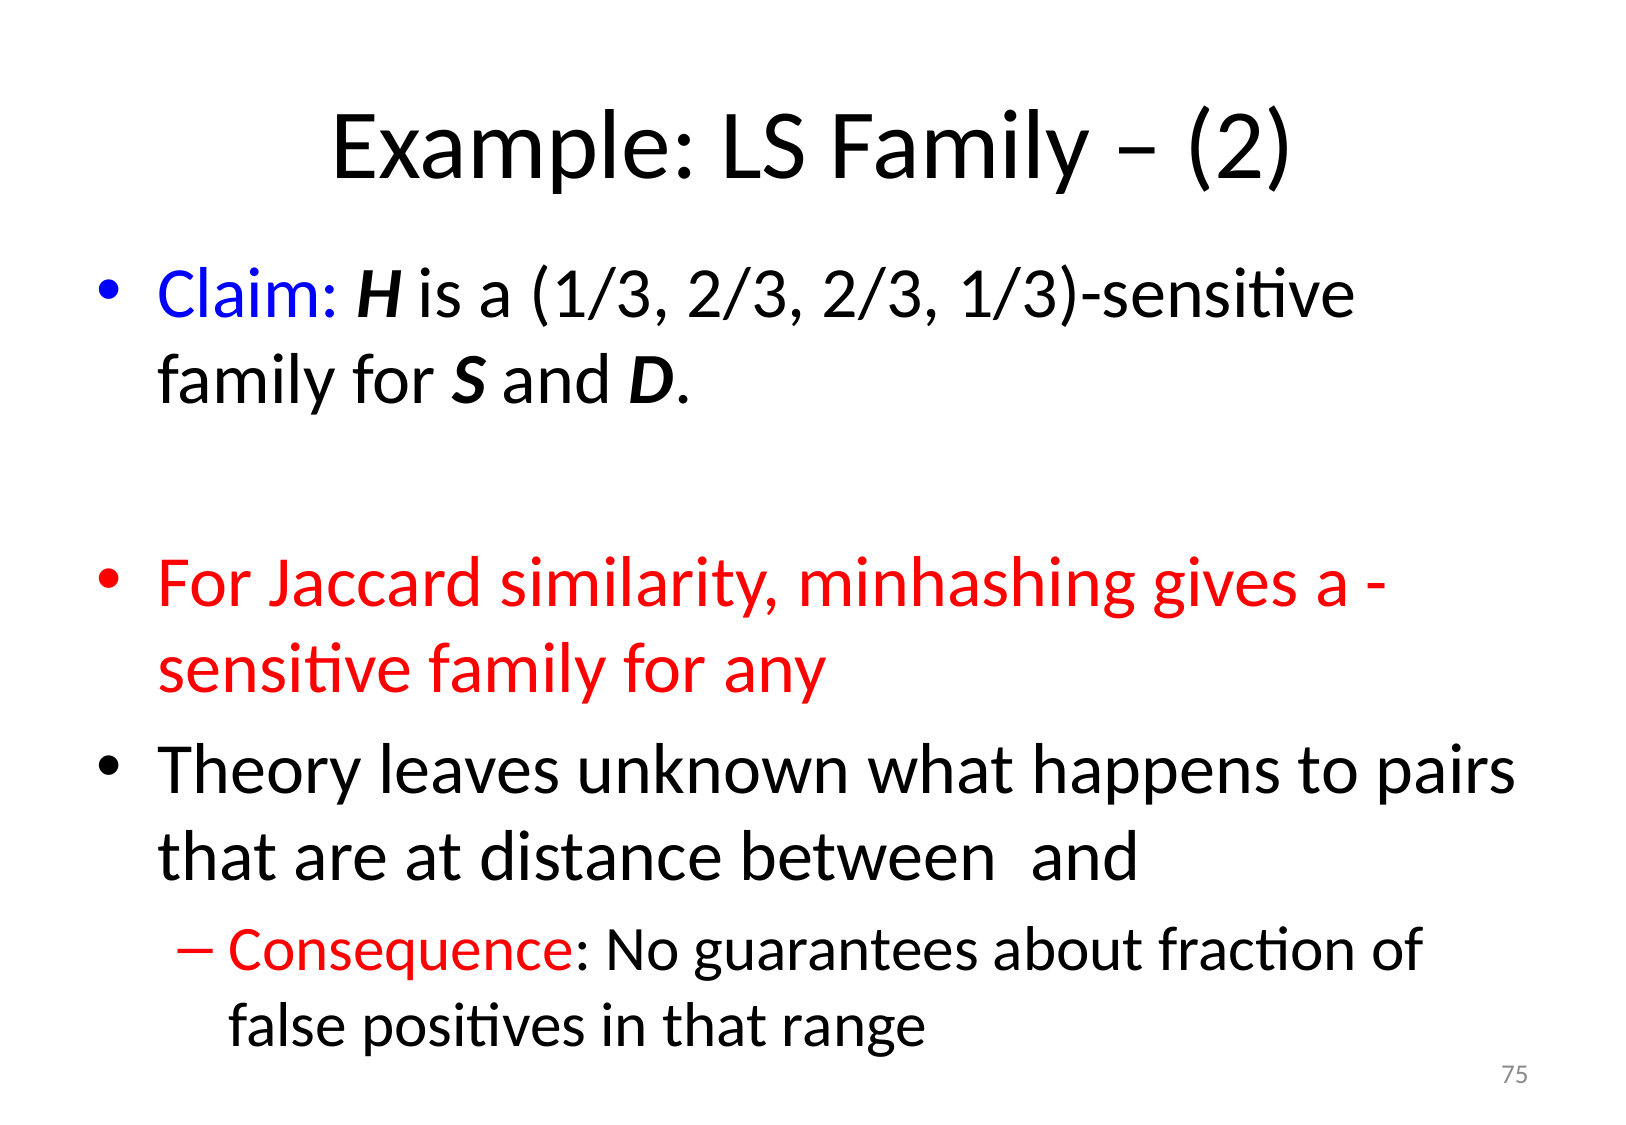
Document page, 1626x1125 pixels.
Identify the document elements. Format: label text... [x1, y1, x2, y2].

title Example: LS Family – (2) [81, 45, 1544, 233]
slide_number 75 [1164, 1042, 1544, 1103]
